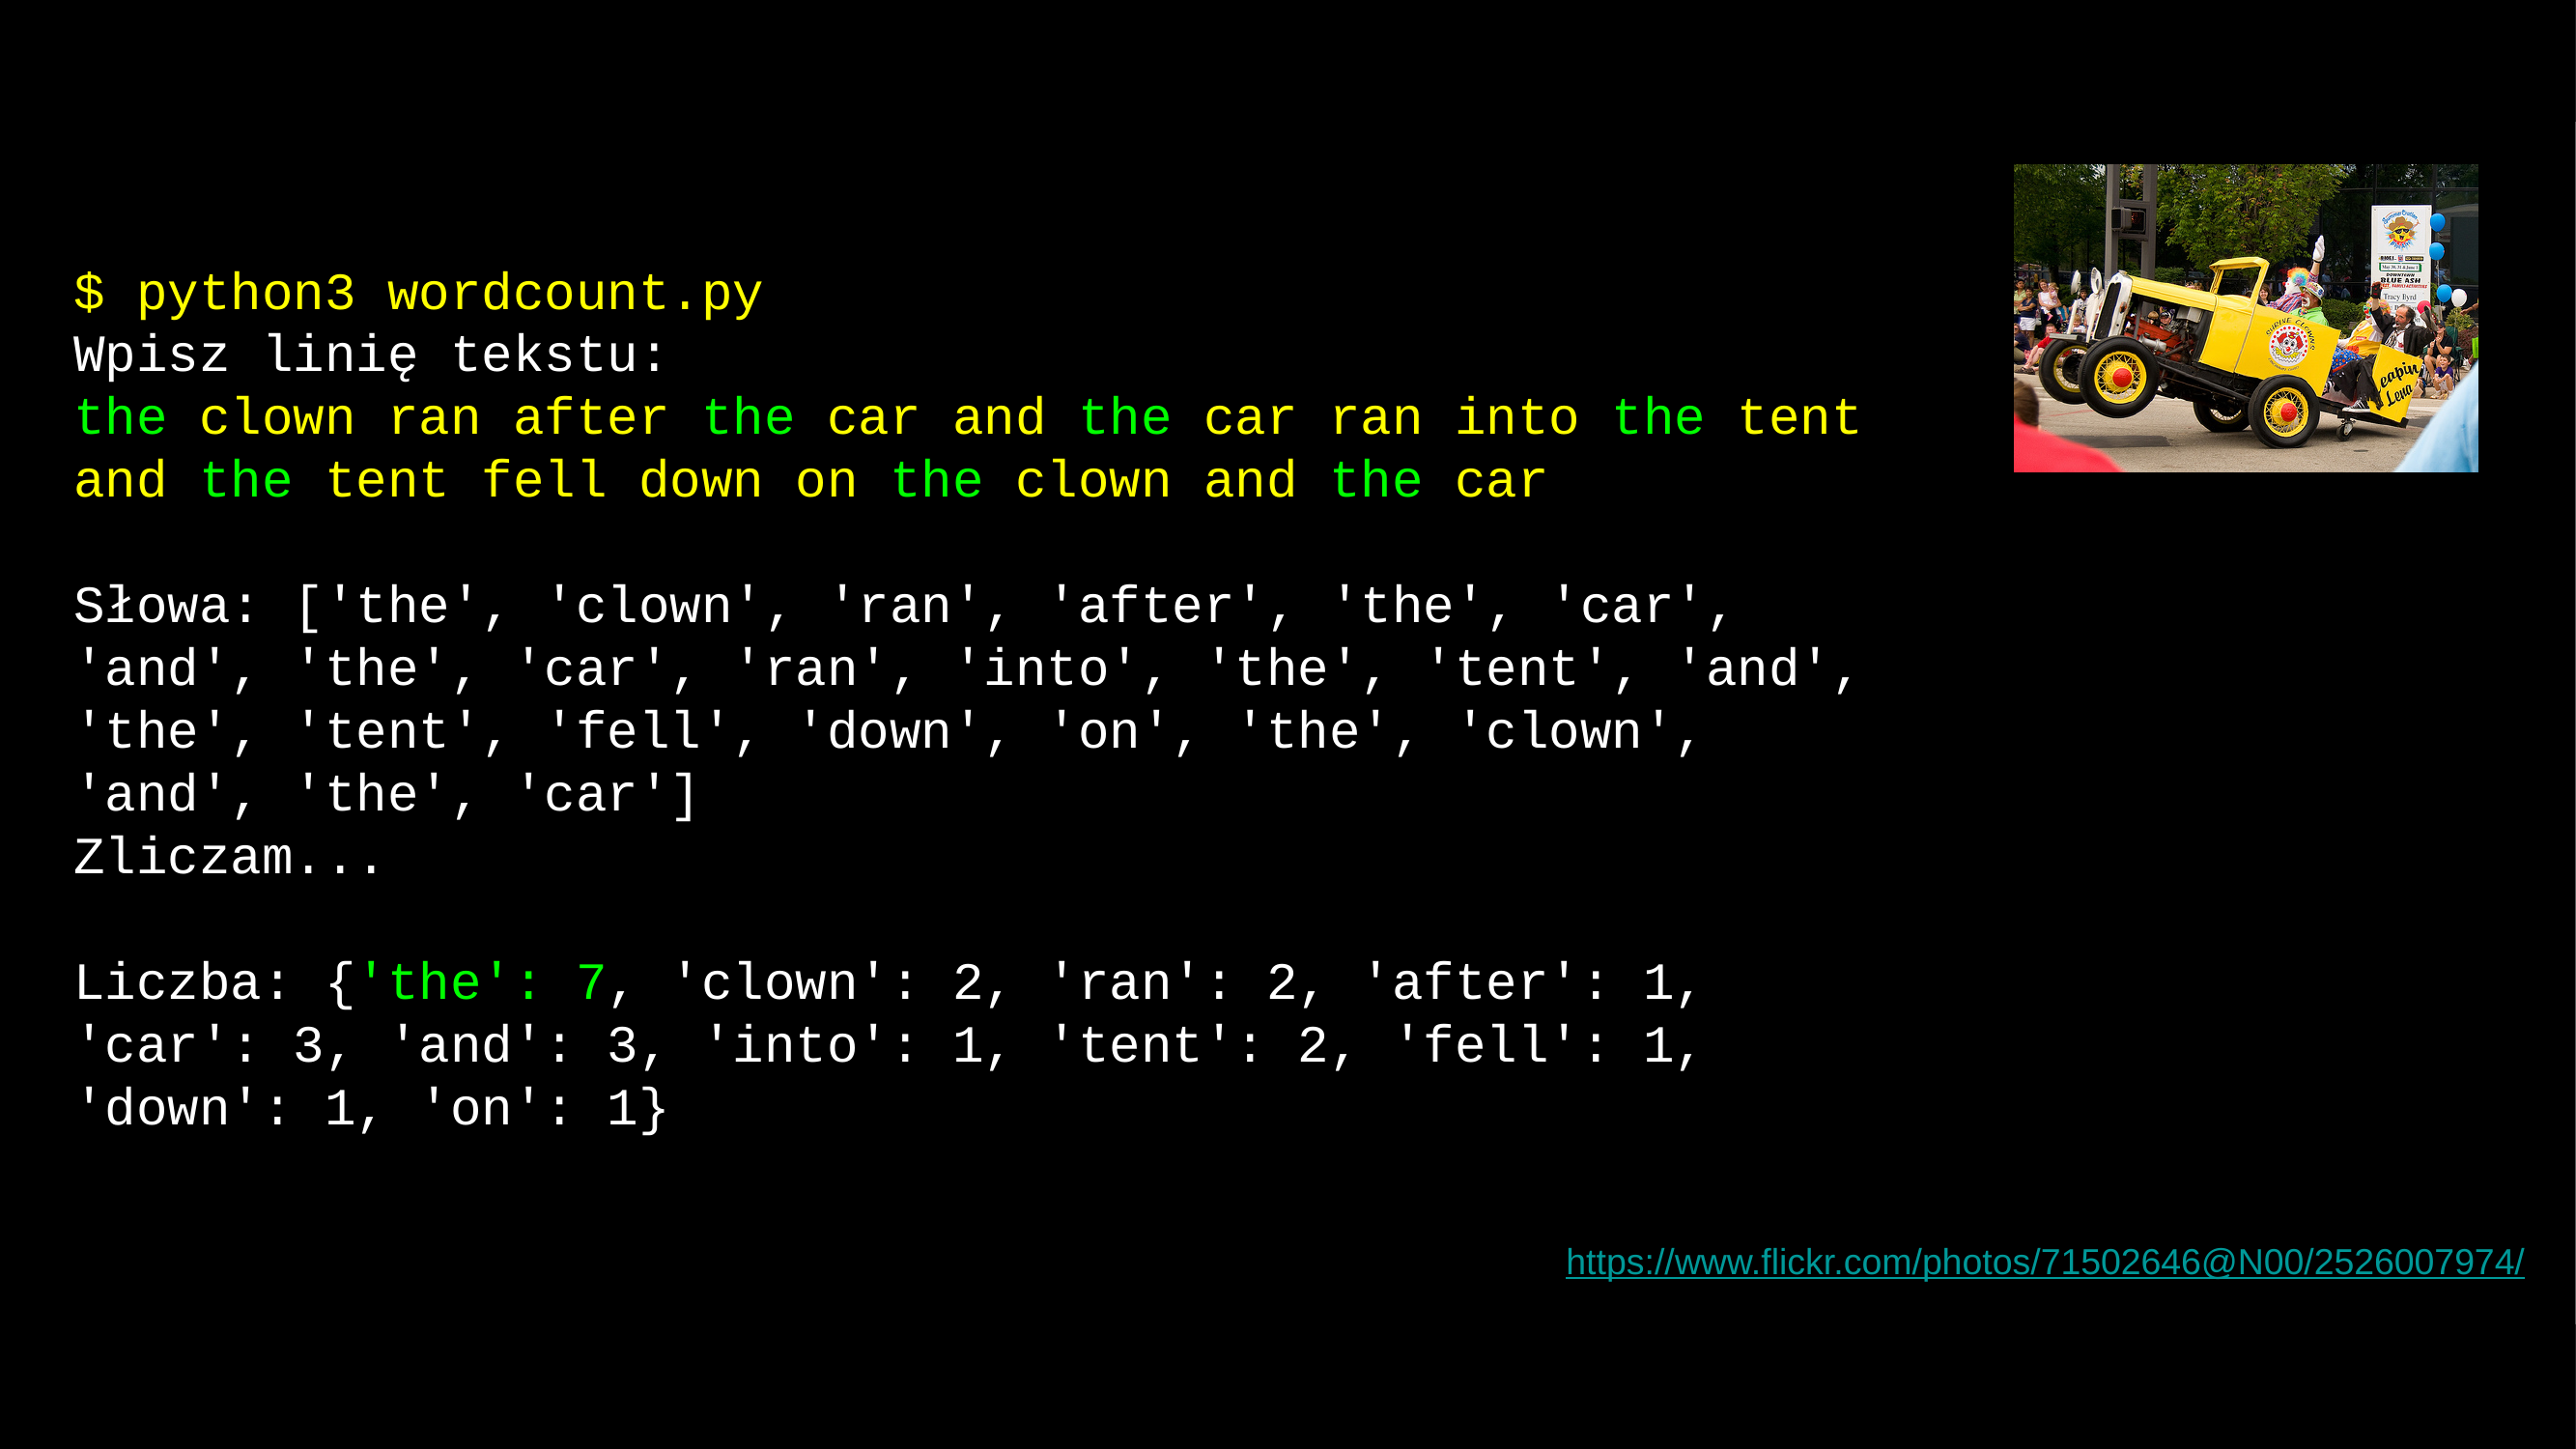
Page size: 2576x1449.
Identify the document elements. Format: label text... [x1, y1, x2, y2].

text_box $ python3 wordcount.py Wpisz linię tekstu: the clown ran after the car and the car ran into the tent and the tent fell down on the clown and the car Słowa: ['the', 'clown', 'ran', 'after', 'the', 'car', 'and', 'the', 'car', 'ran', 'into', 'the', 'tent', 'and', 'the', 'tent', 'fell', 'down', 'on', 'the', 'clown', 'and', 'the', 'car'] Zliczam... Liczba: {'the': 7, 'clown': 2, 'ran': 2, 'after': 1, 'car': 3, 'and': 3, 'into': 1, 'tent': 2, 'fell': 1, 'down': 1, 'on': 1} [73, 192, 1906, 1200]
picture [2014, 163, 2479, 473]
text_box https://www.flickr.com/photos/71502646@N00/2526007974/ [1498, 1224, 2576, 1296]
